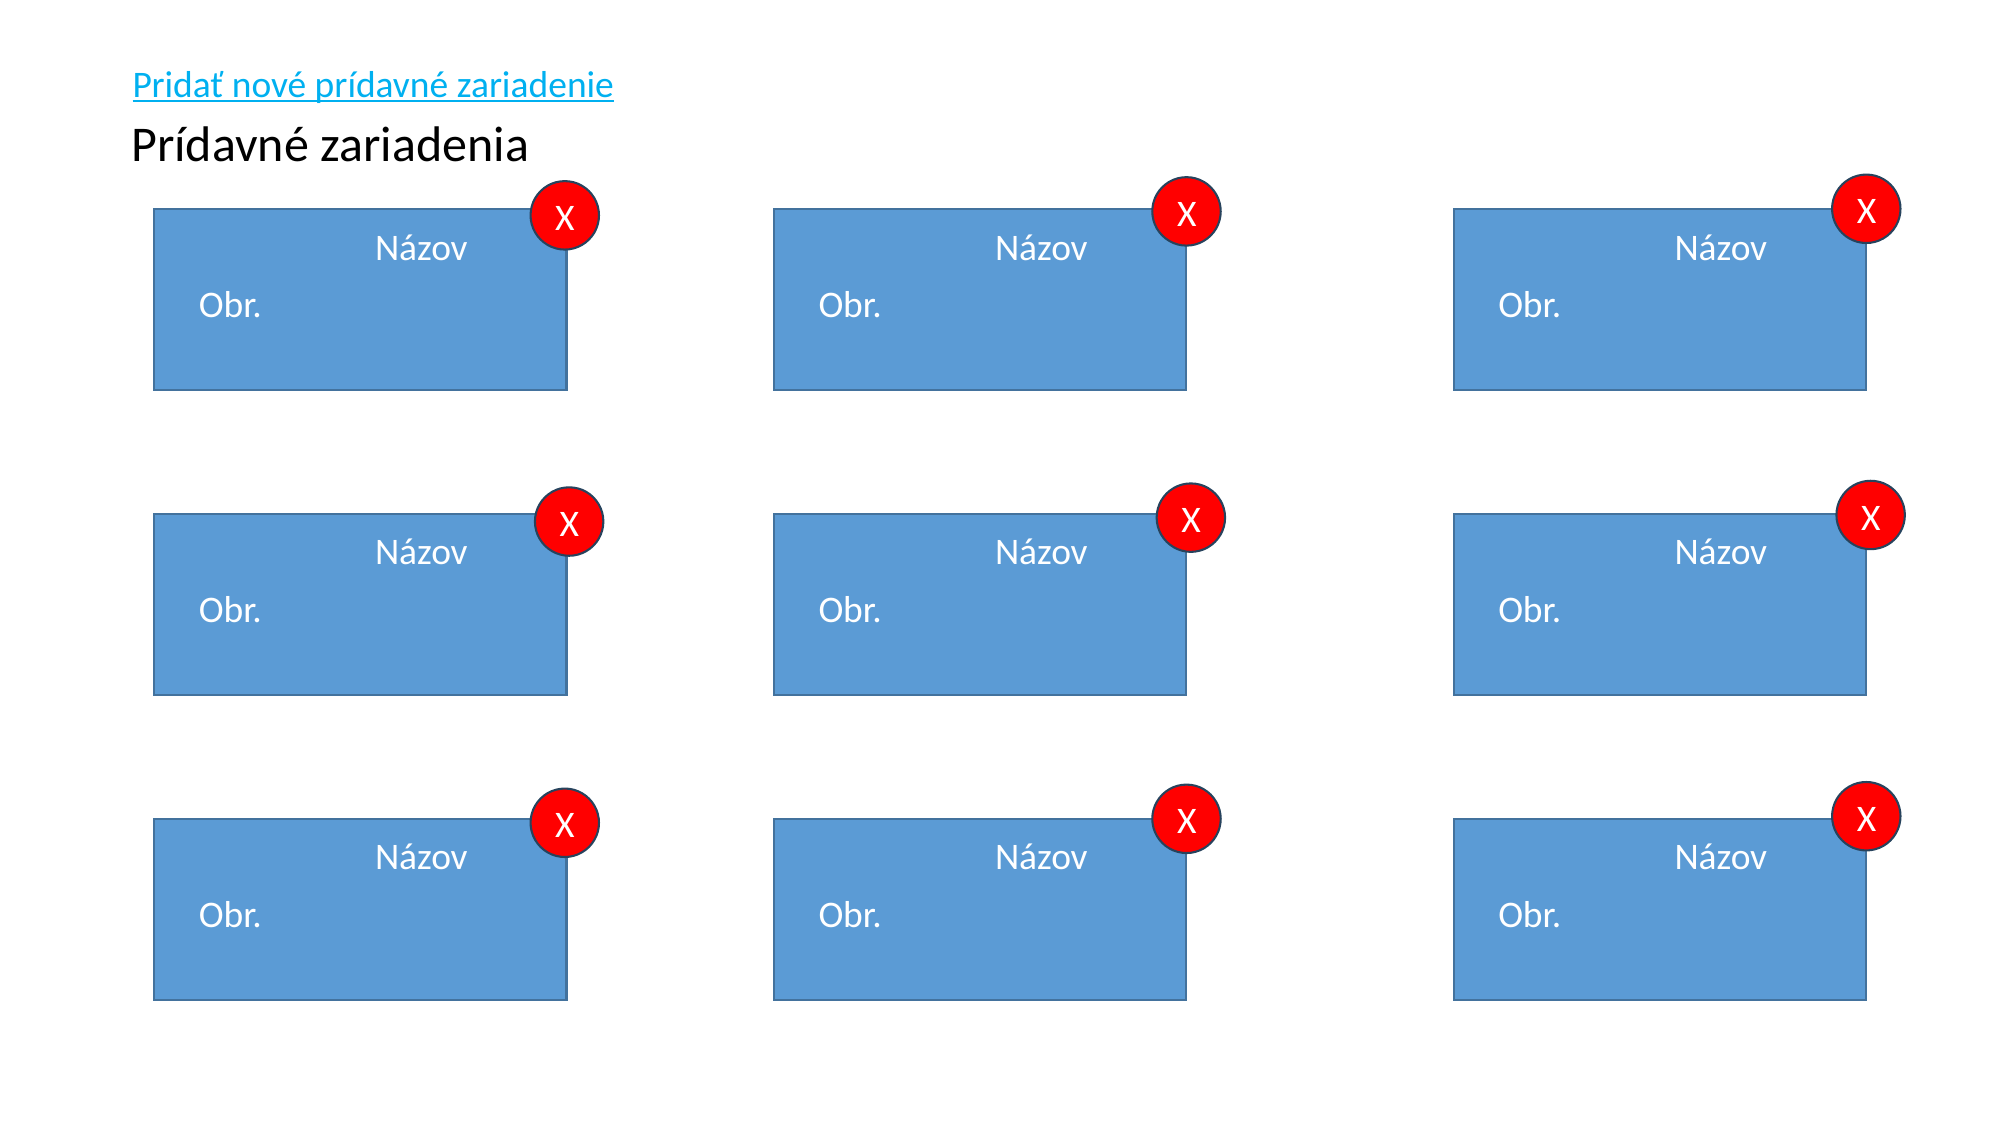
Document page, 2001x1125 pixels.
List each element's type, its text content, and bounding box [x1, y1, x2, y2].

text_box Názov [980, 520, 1157, 580]
text_box Názov [1659, 520, 1837, 580]
text_box [773, 208, 1187, 391]
text_box Názov [360, 825, 537, 885]
text_box [1453, 208, 1867, 391]
text_box [1453, 818, 1867, 1001]
text_box X [1831, 780, 1902, 852]
text_box [773, 818, 1187, 1001]
text_box [153, 513, 568, 696]
text_box Pridať nové prídavné zariadenie [117, 52, 630, 113]
text_box X [529, 180, 601, 251]
text_box Obr. [803, 882, 981, 942]
text_box Obr. [1483, 577, 1660, 638]
text_box Obr. [1483, 882, 1660, 942]
text_box Obr. [803, 577, 981, 638]
text_box Názov [1659, 825, 1837, 885]
text_box X [533, 486, 605, 557]
text_box Obr. [1483, 272, 1660, 333]
text_box [1453, 513, 1867, 696]
text_box Prídavné zariadenia [116, 104, 545, 180]
text_box X [1151, 176, 1222, 247]
text_box Názov [980, 825, 1157, 885]
text_box X [529, 787, 601, 859]
text_box [153, 208, 568, 391]
text_box X [1831, 173, 1902, 245]
text_box X [1155, 482, 1227, 553]
text_box Obr. [183, 577, 361, 638]
text_box Názov [360, 520, 537, 580]
text_box Obr. [803, 272, 981, 333]
text_box [773, 513, 1187, 696]
text_box Názov [360, 215, 537, 276]
text_box Názov [1659, 215, 1837, 276]
text_box Obr. [183, 882, 361, 942]
text_box Názov [980, 215, 1157, 276]
text_box X [1151, 783, 1222, 855]
text_box [153, 818, 568, 1001]
text_box Obr. [183, 272, 361, 333]
text_box X [1835, 479, 1906, 551]
